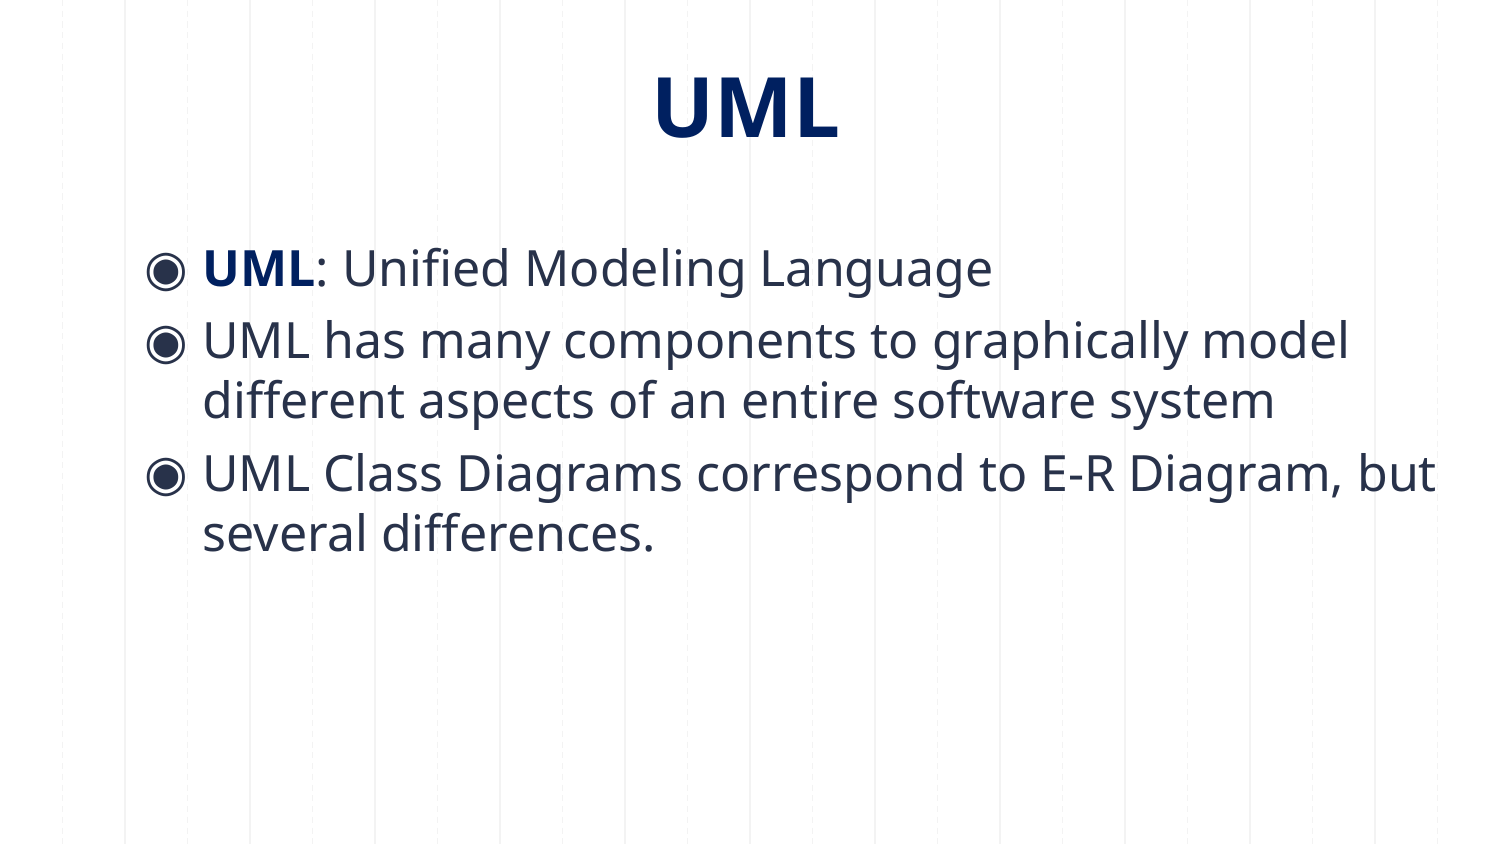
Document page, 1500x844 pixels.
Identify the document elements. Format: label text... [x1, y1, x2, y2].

list UML: Unified Modeling Language UML has many components to graphically model different aspects of an entire software system UML Class Diagrams correspond to E-R Diagram, but several differences. [112, 221, 1465, 531]
title UML [228, 51, 1376, 169]
